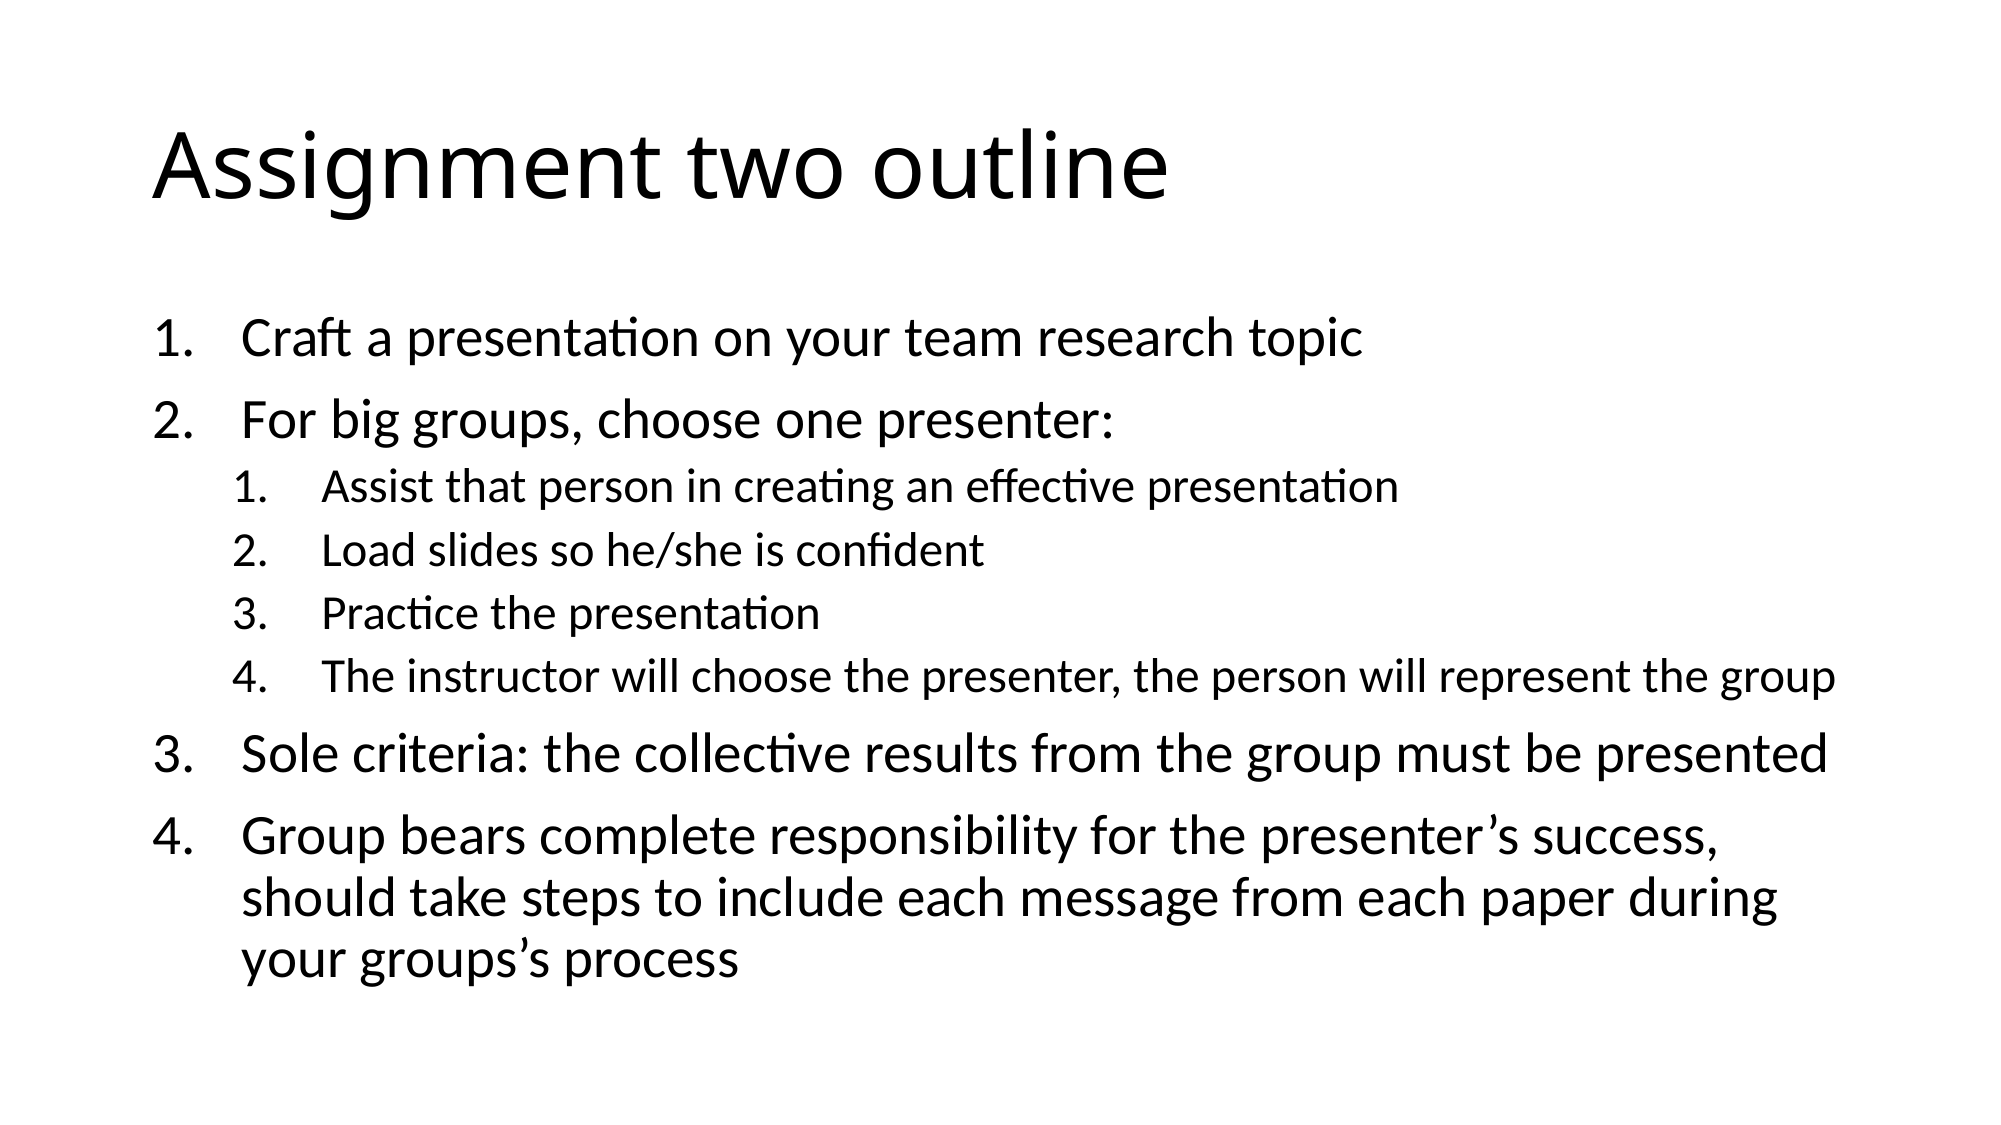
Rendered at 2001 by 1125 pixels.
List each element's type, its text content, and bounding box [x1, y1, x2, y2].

list Craft a presentation on your team research topic For big groups, choose one presenter: Assist that person in creating an effective presentation Load slides so he/she is confident Practice the presentation The instructor will choose the presenter, the person will represent the group Sole criteria: the collective results from the group must be presented Group bears complete responsibility for the presenter’s success, should take steps to include each message from each paper during your groups’s process [137, 299, 1863, 1014]
title Assignment two outline [137, 59, 1863, 278]
